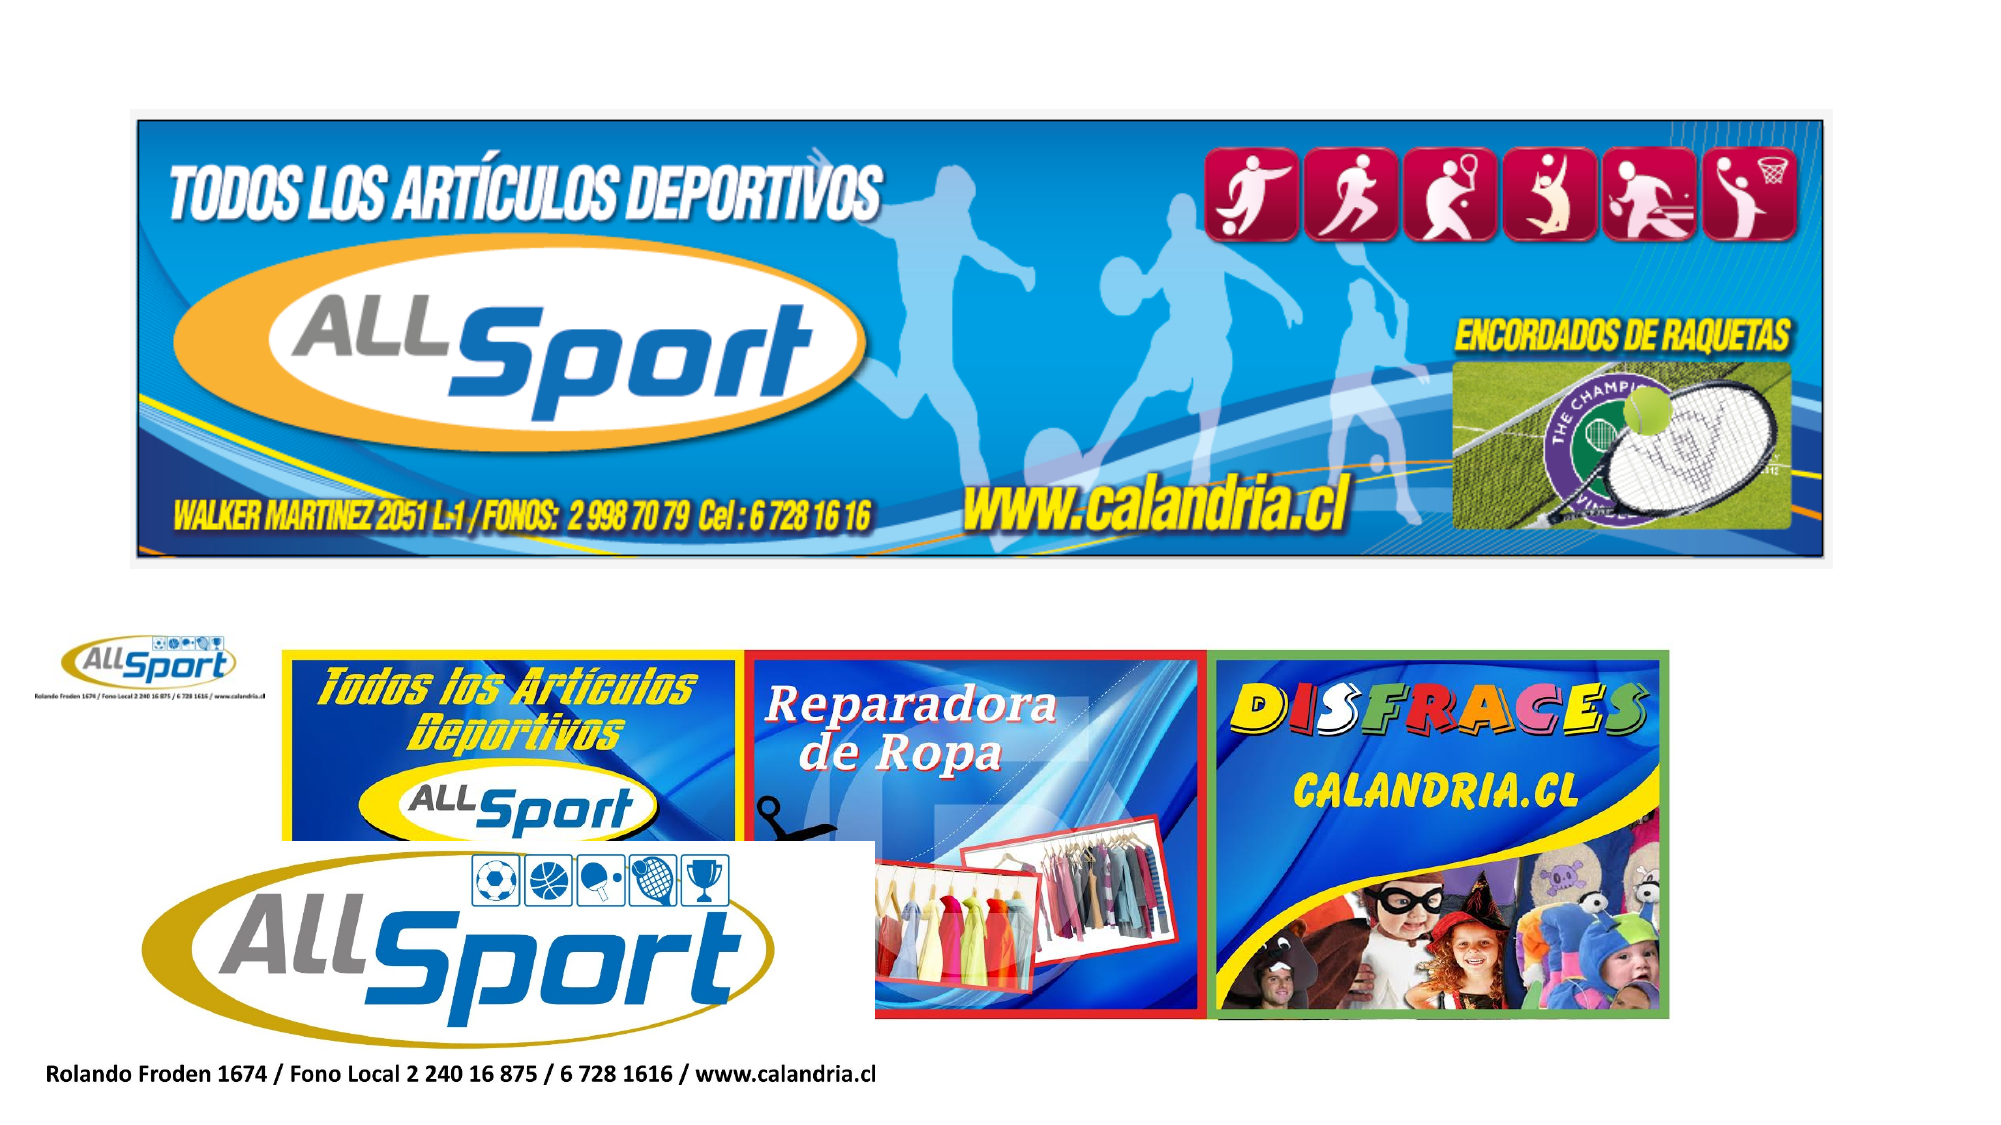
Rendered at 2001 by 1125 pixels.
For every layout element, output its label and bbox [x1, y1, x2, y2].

picture [35, 592, 1730, 1085]
picture [130, 109, 1833, 569]
